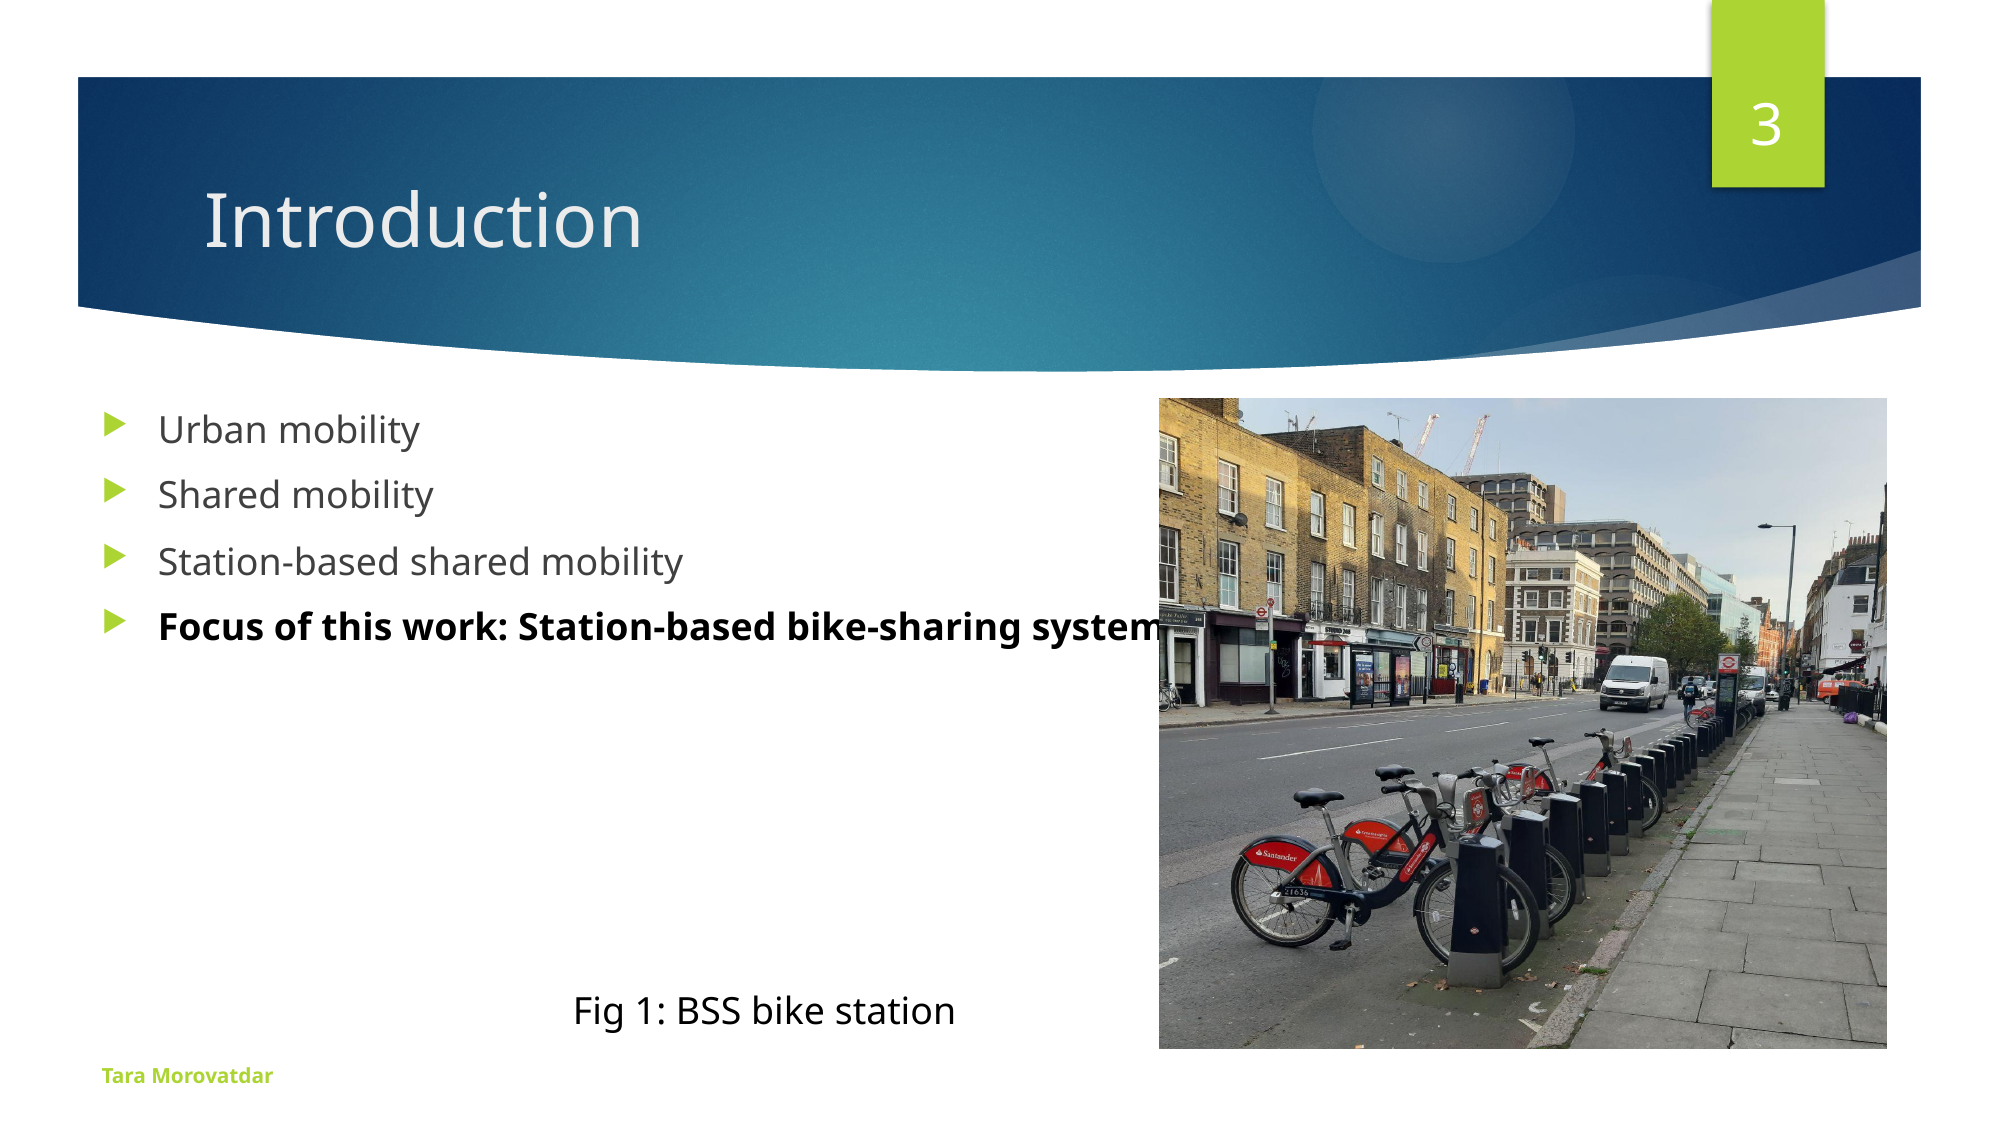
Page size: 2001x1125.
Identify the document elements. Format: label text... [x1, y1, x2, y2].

footer Tara Morovatdar [86, 1048, 720, 1099]
title Introduction [189, 159, 1627, 276]
slide_number 3 [1698, 48, 1836, 175]
list Urban mobility Shared mobility Station-based shared mobility Focus of this work: Station-based bike-sharing system [86, 398, 1157, 988]
text_box Fig 1: BSS bike station [558, 979, 1027, 1039]
picture [1159, 397, 1887, 1049]
